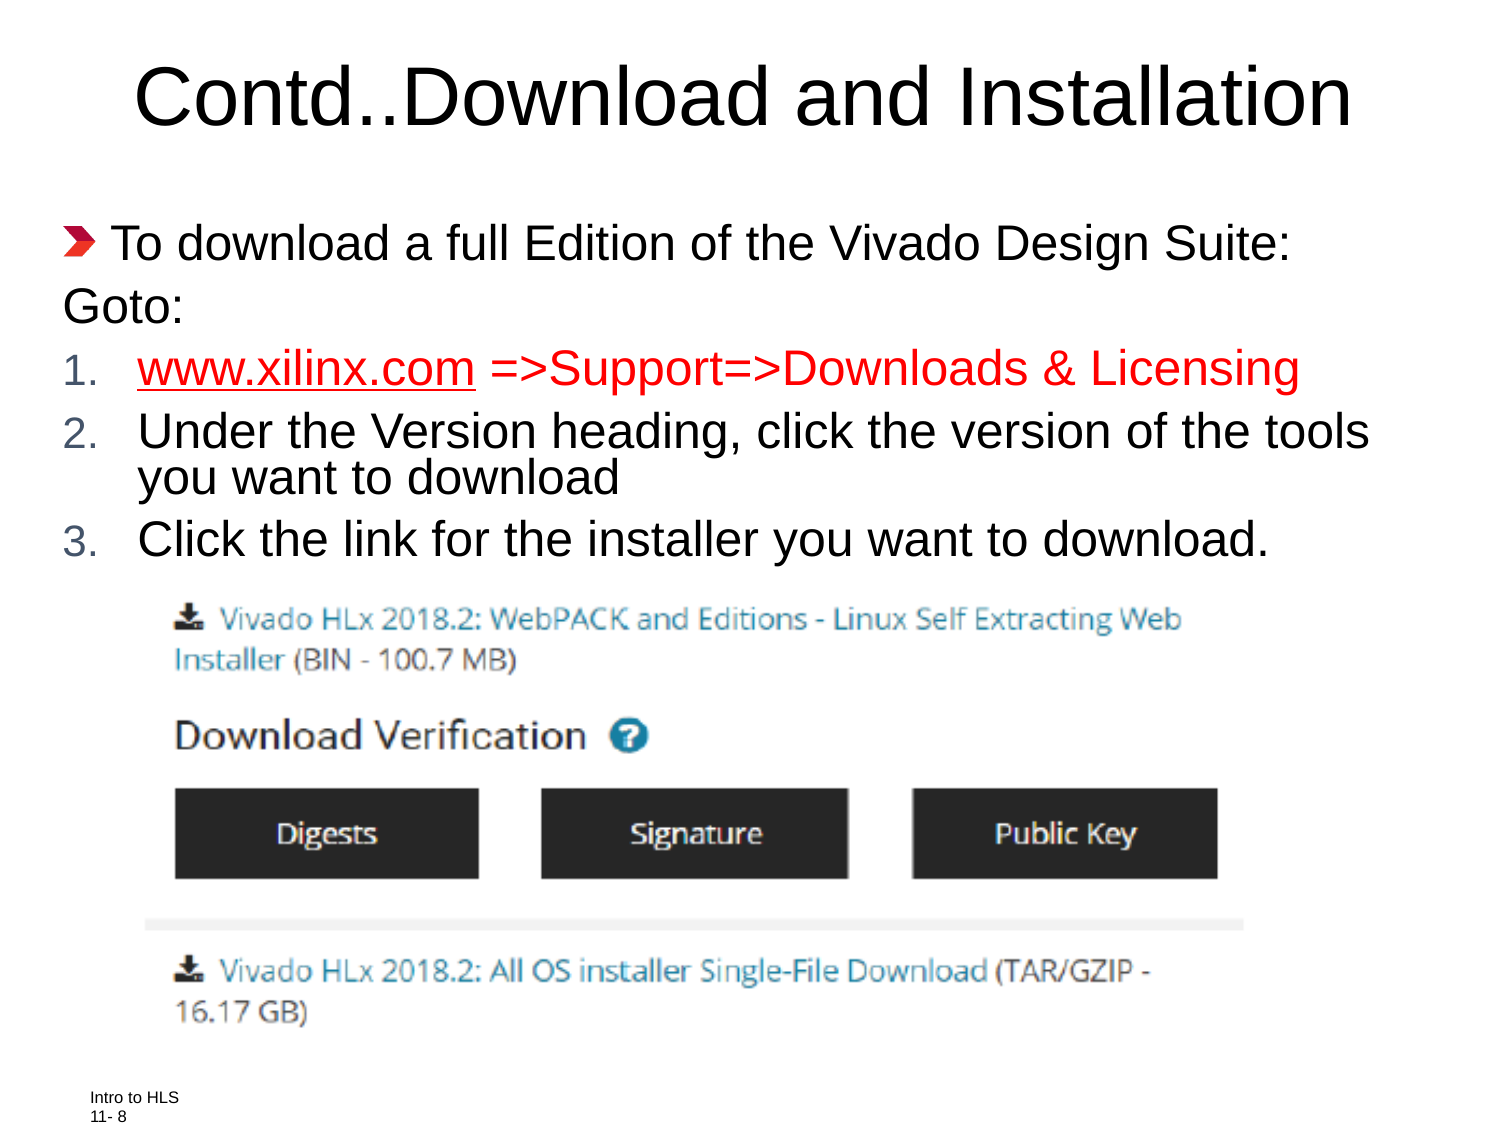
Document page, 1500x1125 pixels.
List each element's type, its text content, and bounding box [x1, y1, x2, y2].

slide_number Intro to HLS 11- 8 [74, 1078, 213, 1120]
list To download a full Edition of the Vivado Design Suite: Goto: www.xilinx.com =>Support=>Downloads & Licensing Under the Version heading, click the version of the tools you want to download Click the link for the installer you want to download. [62, 162, 1426, 575]
picture [62, 225, 96, 257]
title Contd..Download and Installation [133, 34, 1426, 176]
picture [137, 587, 1301, 1038]
